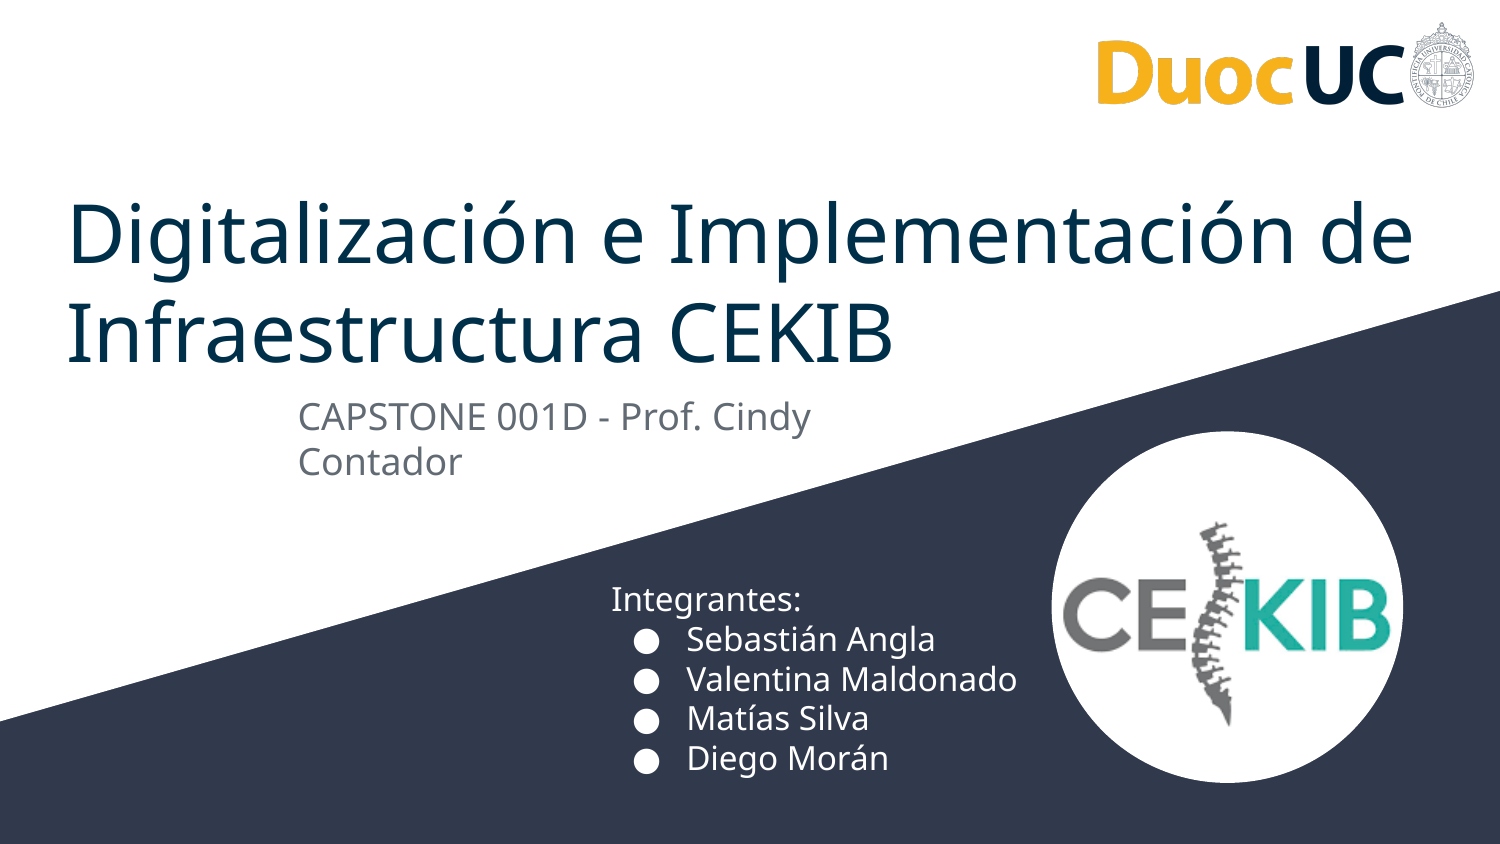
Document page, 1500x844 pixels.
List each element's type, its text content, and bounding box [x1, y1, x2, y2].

title Digitalización e Implementación de Infraestructura CEKIB [51, 167, 1449, 378]
subtitle Integrantes: Sebastián Angla Valentina Maldonado Matías Silva Diego Morán [596, 563, 1035, 824]
picture [1051, 431, 1404, 784]
subtitle CAPSTONE 001D - Prof. Cindy Contador [282, 377, 982, 638]
picture [1093, 17, 1479, 113]
